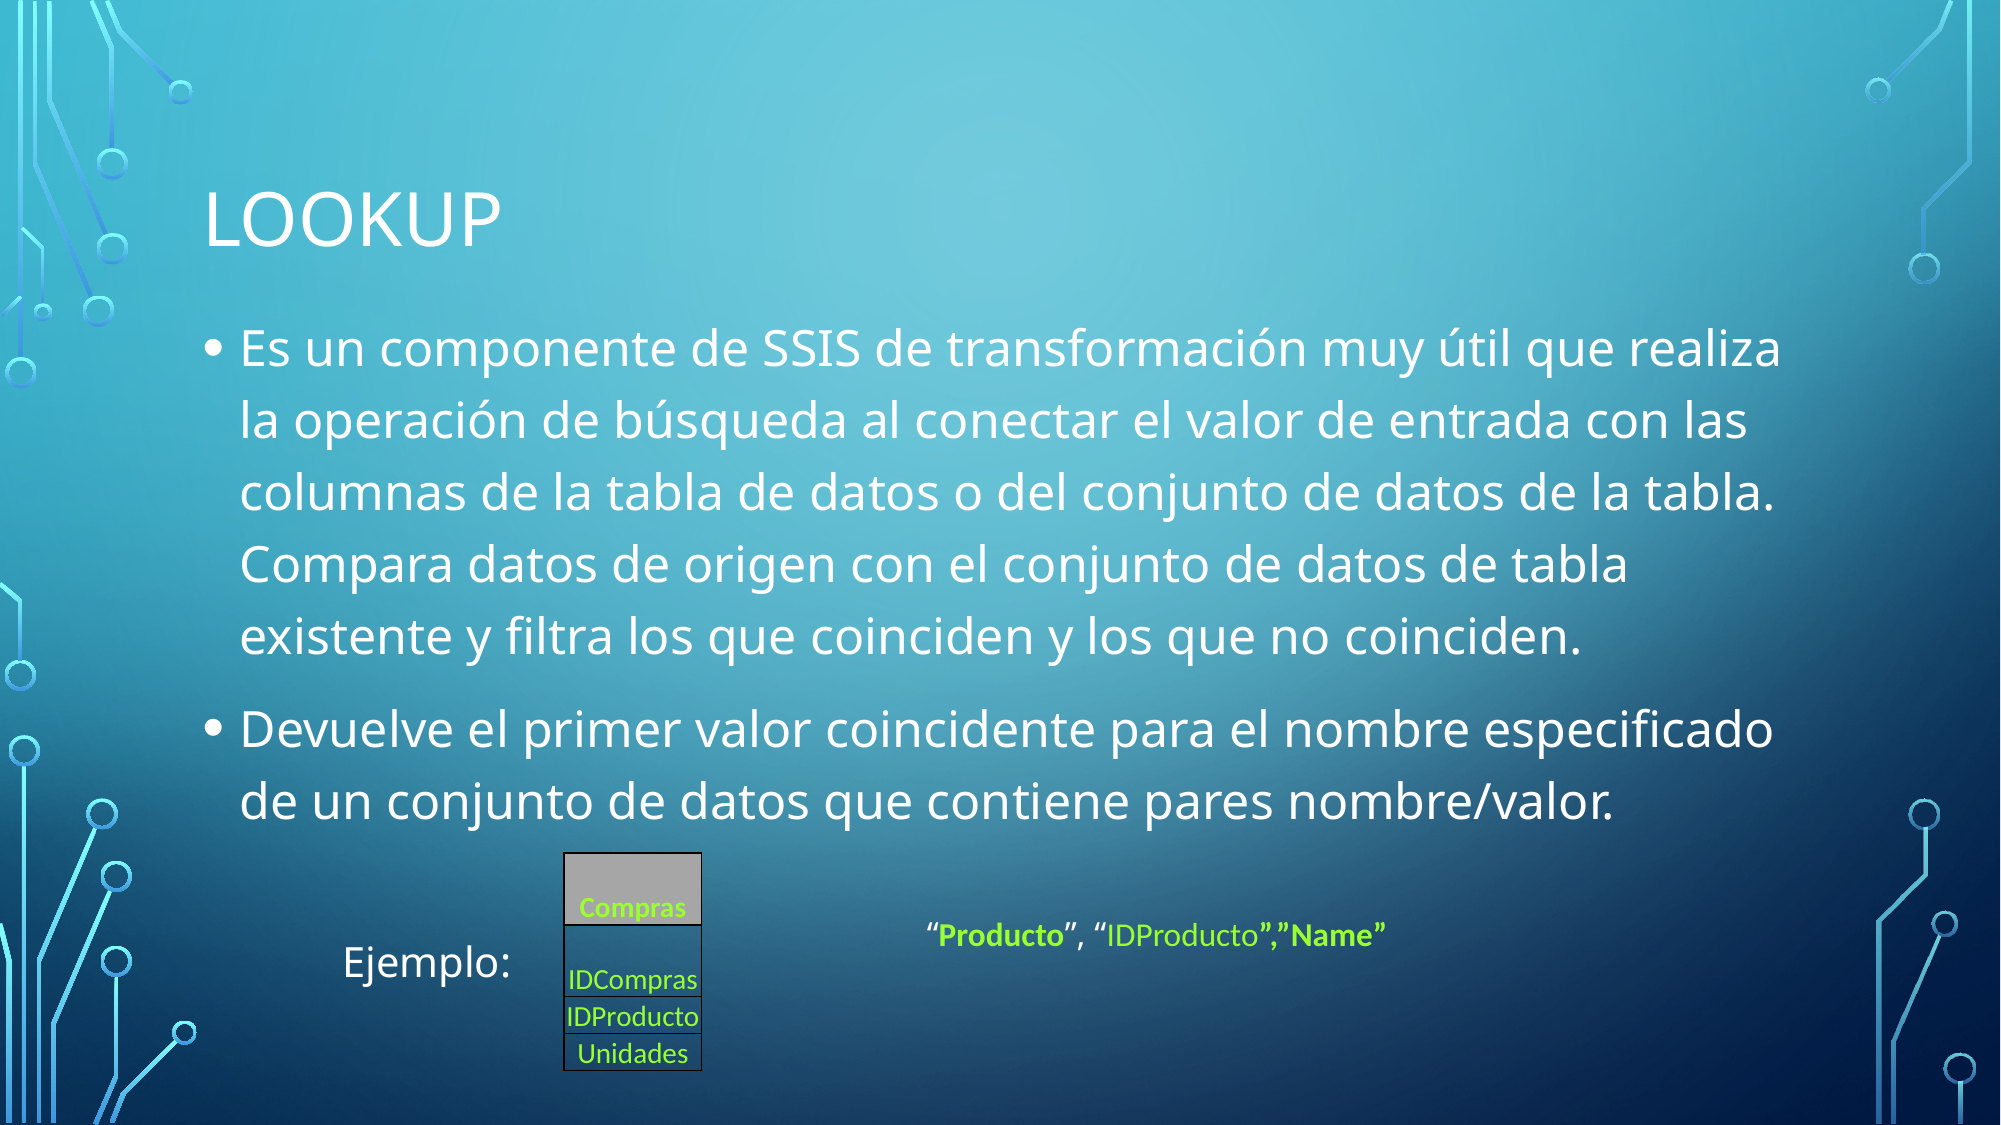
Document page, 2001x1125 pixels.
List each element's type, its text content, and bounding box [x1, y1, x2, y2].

title Lookup [187, 101, 1813, 296]
text_box “Producto”, “IDProducto”,”Name” [912, 905, 1923, 961]
list Es un componente de SSIS de transformación muy útil que realiza la operación de búsqueda al conectar el valor de entrada con las columnas de la tabla de datos o del conjunto de datos de la tabla. Compara datos de origen con el conjunto de datos de tabla existente y filtra los que coinciden y los que no coinciden. Devuelve el primer valor coincidente para el nombre especificado de un conjunto de datos que contiene pares nombre/valor. [187, 296, 1813, 878]
table_header Compras [565, 854, 701, 924]
table_cell IDProducto [565, 997, 701, 1033]
text_box Ejemplo: [327, 928, 536, 994]
table_cell IDCompras [565, 926, 701, 996]
table_cell Unidades [565, 1034, 701, 1070]
